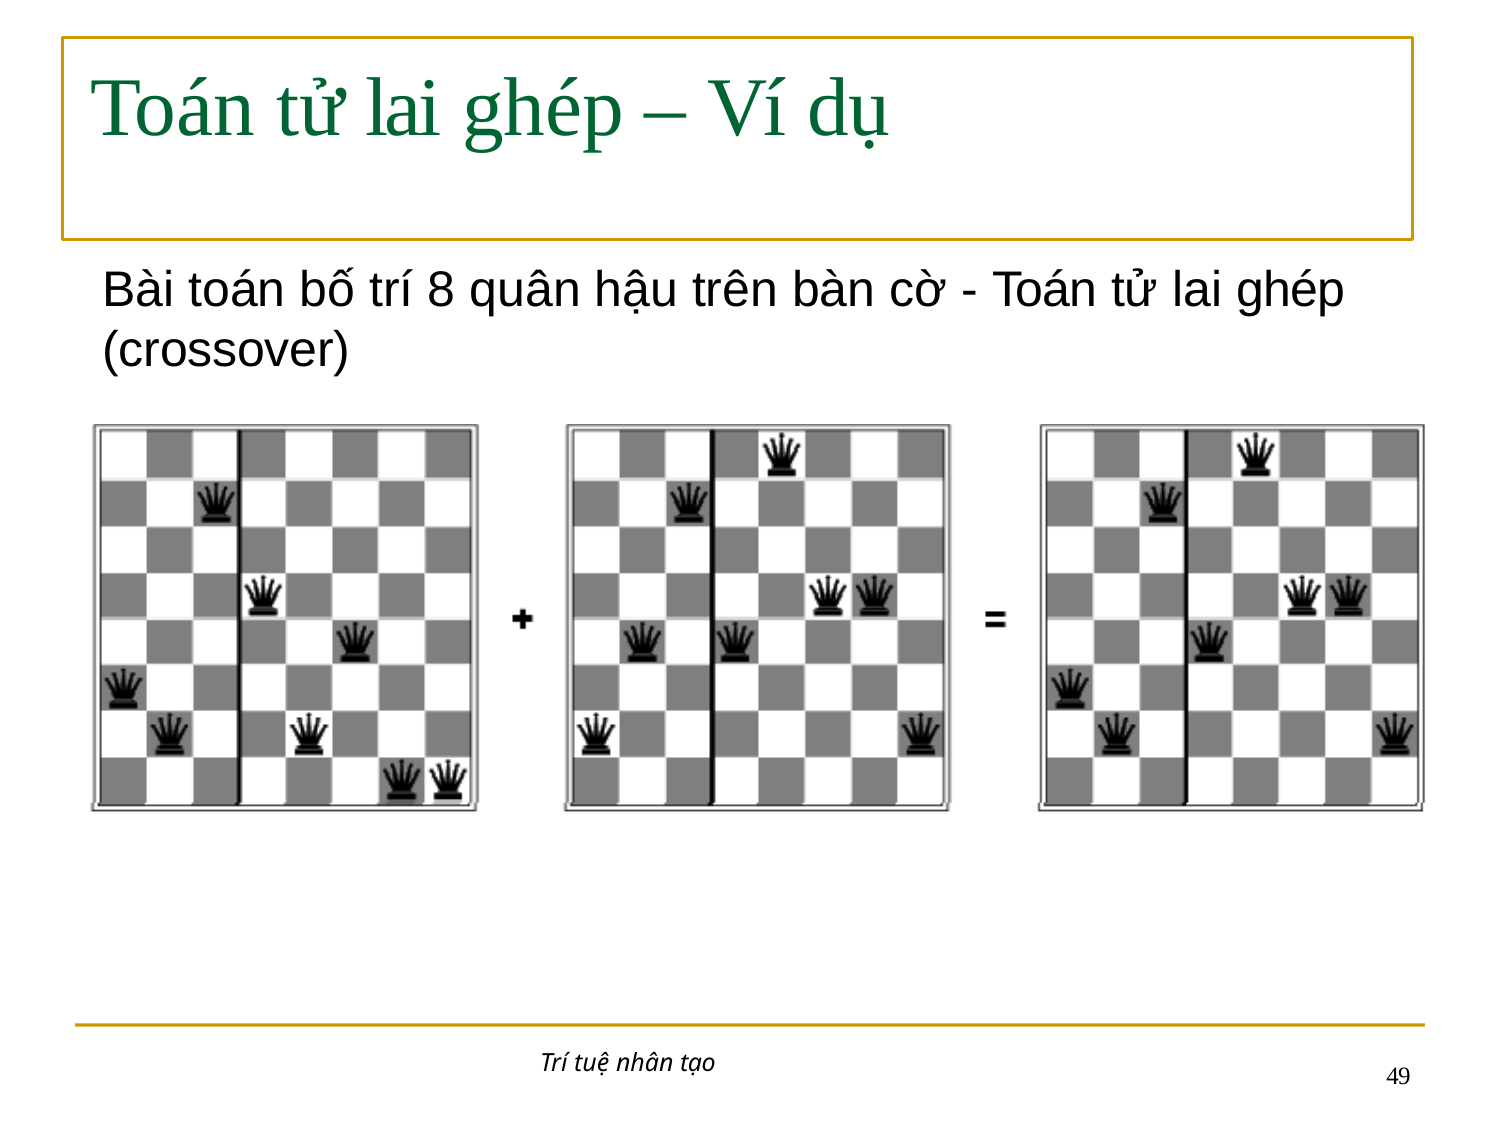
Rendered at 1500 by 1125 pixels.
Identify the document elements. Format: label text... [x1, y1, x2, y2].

text_box Bài toán bố trí 8 quân hậu trên bàn cờ - Toán tử lai ghép (crossover) [100, 254, 1351, 377]
title Toán tử lai ghép – Ví dụ [62, 37, 1413, 240]
slide_number 49 [1380, 1061, 1419, 1125]
text_box [74, 1023, 1425, 1027]
footer Trí tuệ nhân tạo [537, 1043, 745, 1125]
picture [87, 424, 1427, 818]
